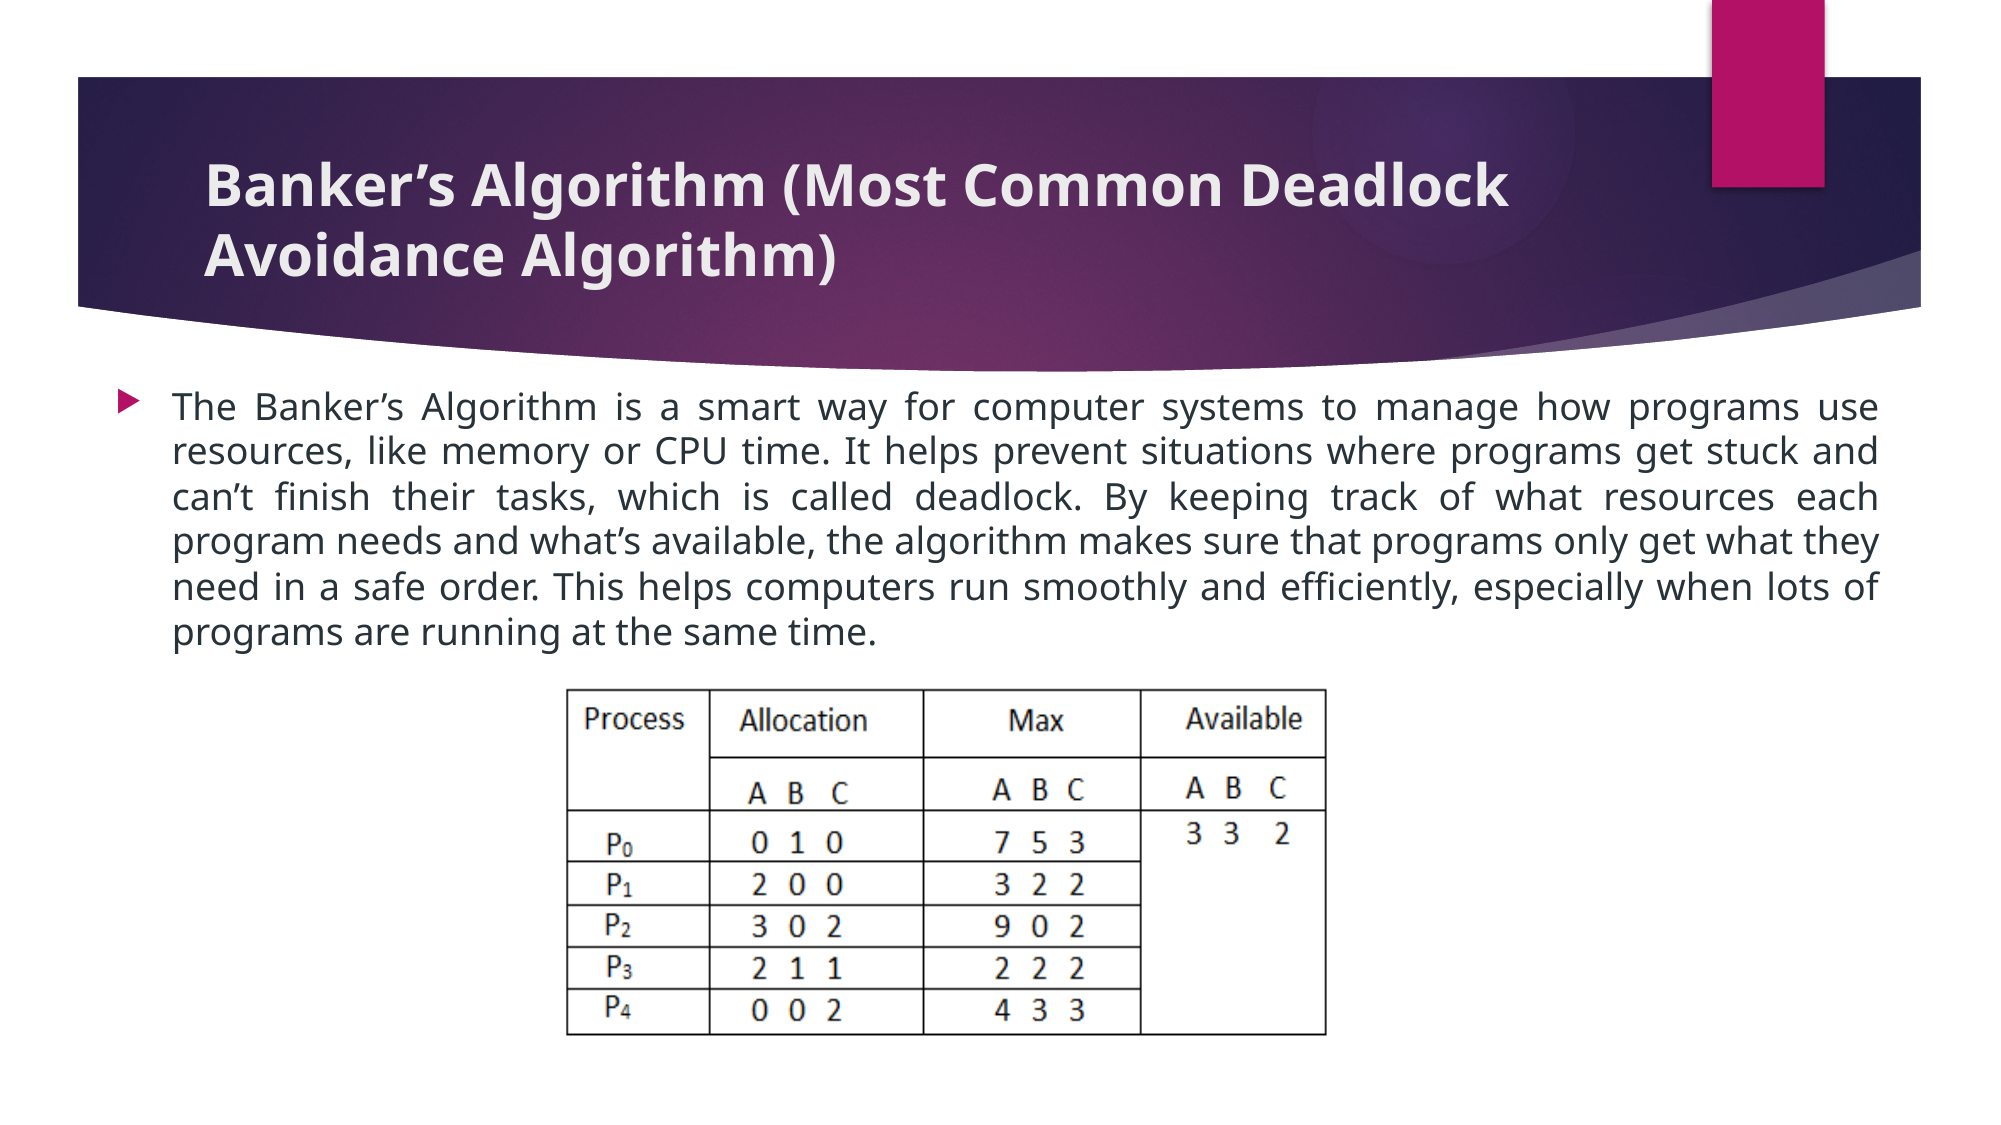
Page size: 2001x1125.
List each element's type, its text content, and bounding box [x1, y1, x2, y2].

picture [548, 664, 1349, 1066]
title Banker’s Algorithm (Most Common Deadlock Avoidance Algorithm) [189, 159, 1627, 276]
list The Banker’s Algorithm is a smart way for computer systems to manage how programs use resources, like memory or CPU time. It helps prevent situations where programs get stuck and can’t finish their tasks, which is called deadlock. By keeping track of what resources each program needs and what’s available, the algorithm makes sure that programs only get what they need in a safe order. This helps computers run smoothly and efficiently, especially when lots of programs are running at the same time. [100, 375, 1896, 1103]
